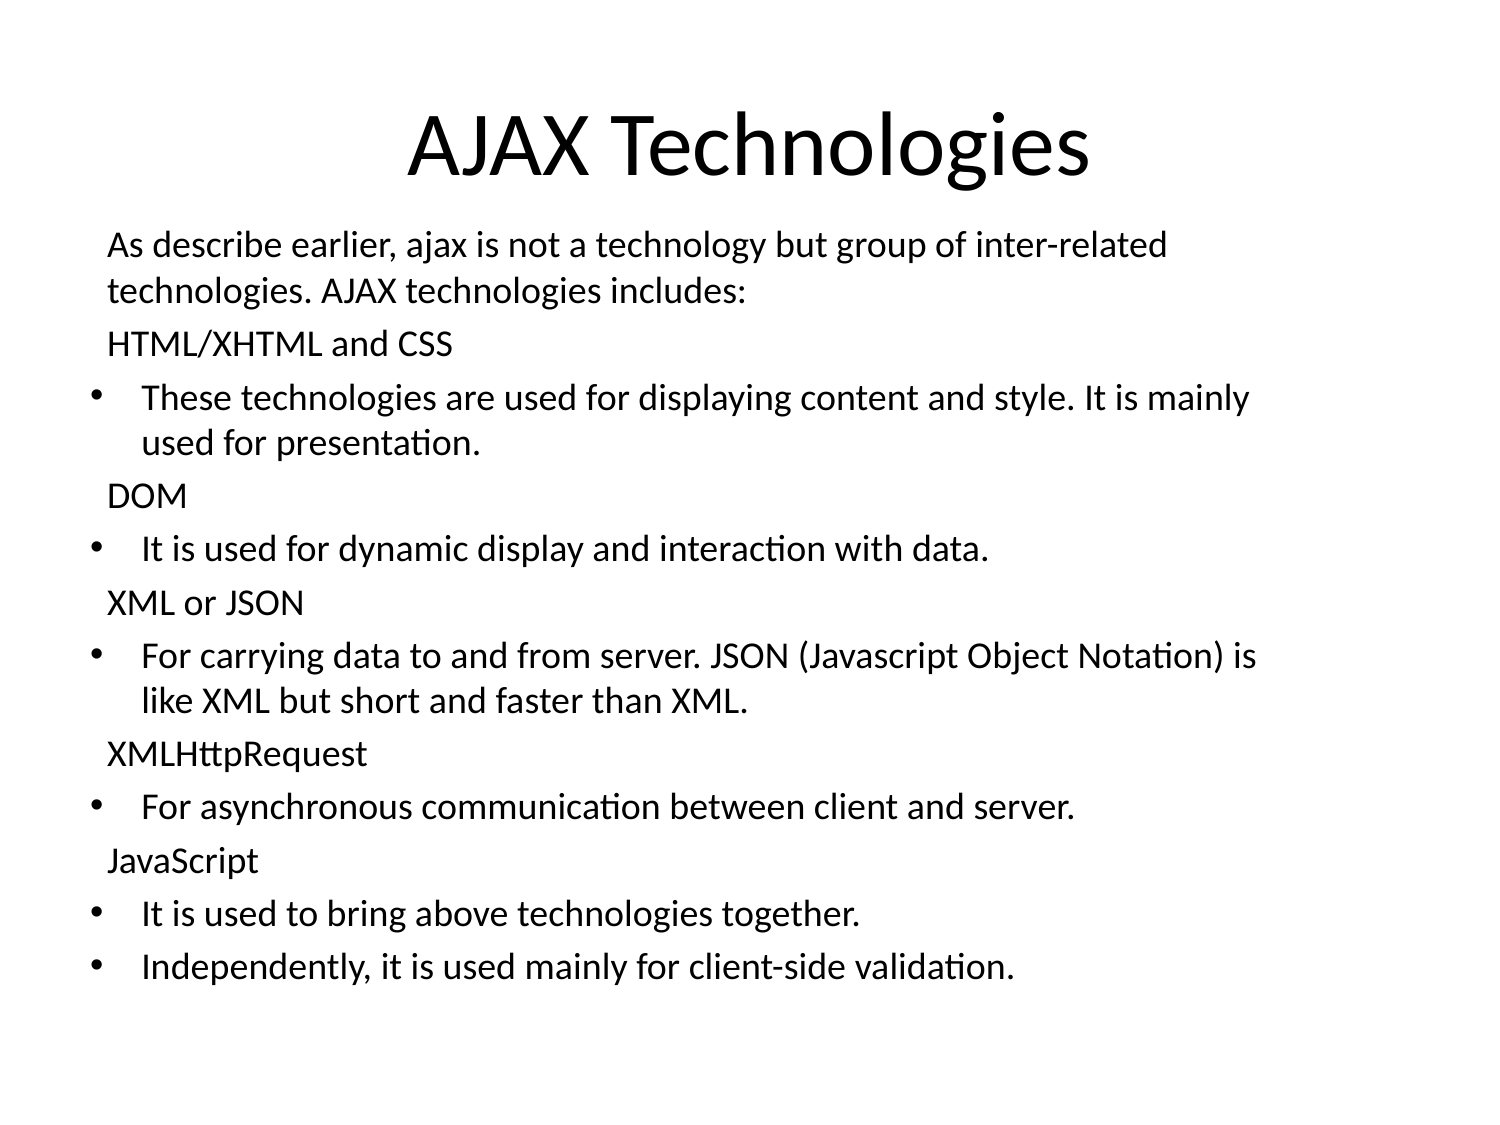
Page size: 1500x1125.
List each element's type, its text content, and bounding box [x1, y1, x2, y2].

list As describe earlier, ajax is not a technology but group of inter-related technologies. AJAX technologies includes: HTML/XHTML and CSS These technologies are used for displaying content and style. It is mainly used for presentation. DOM It is used for dynamic display and interaction with data. XML or JSON For carrying data to and from server. JSON (Javascript Object Notation) is like XML but short and faster than XML. XMLHttpRequest For asynchronous communication between client and server. JavaScript It is used to bring above technologies together. Independently, it is used mainly for client-side validation. [75, 212, 1325, 1050]
title AJAX Technologies [75, 45, 1425, 233]
